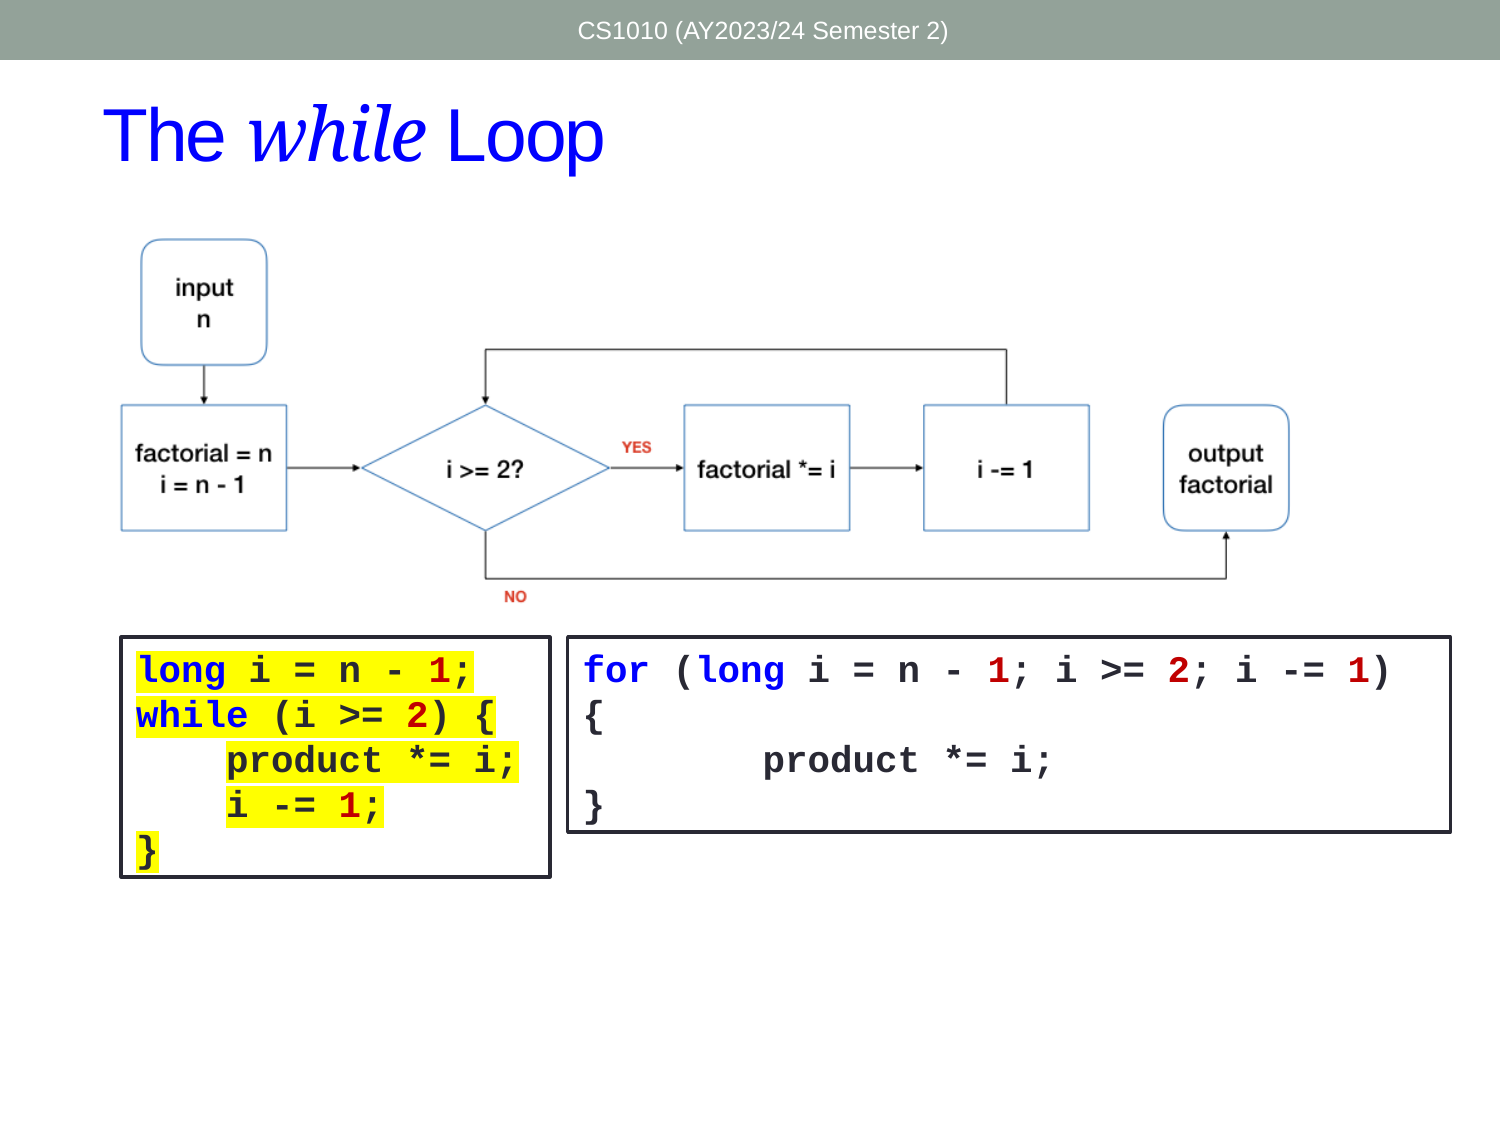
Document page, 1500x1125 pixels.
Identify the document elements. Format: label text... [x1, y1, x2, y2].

text_box long i = n - 1; while (i >= 2) { product *= i; i -= 1; } [119, 726, 552, 879]
footer CS1010 (AY2023/24 Semester 2) [562, 3, 1238, 57]
title The while Loop [87, 62, 1463, 200]
text_box for (long i = n - 1; i >= 2; i -= 1) { product *= i; } [565, 635, 1453, 834]
picture [74, 217, 1360, 720]
